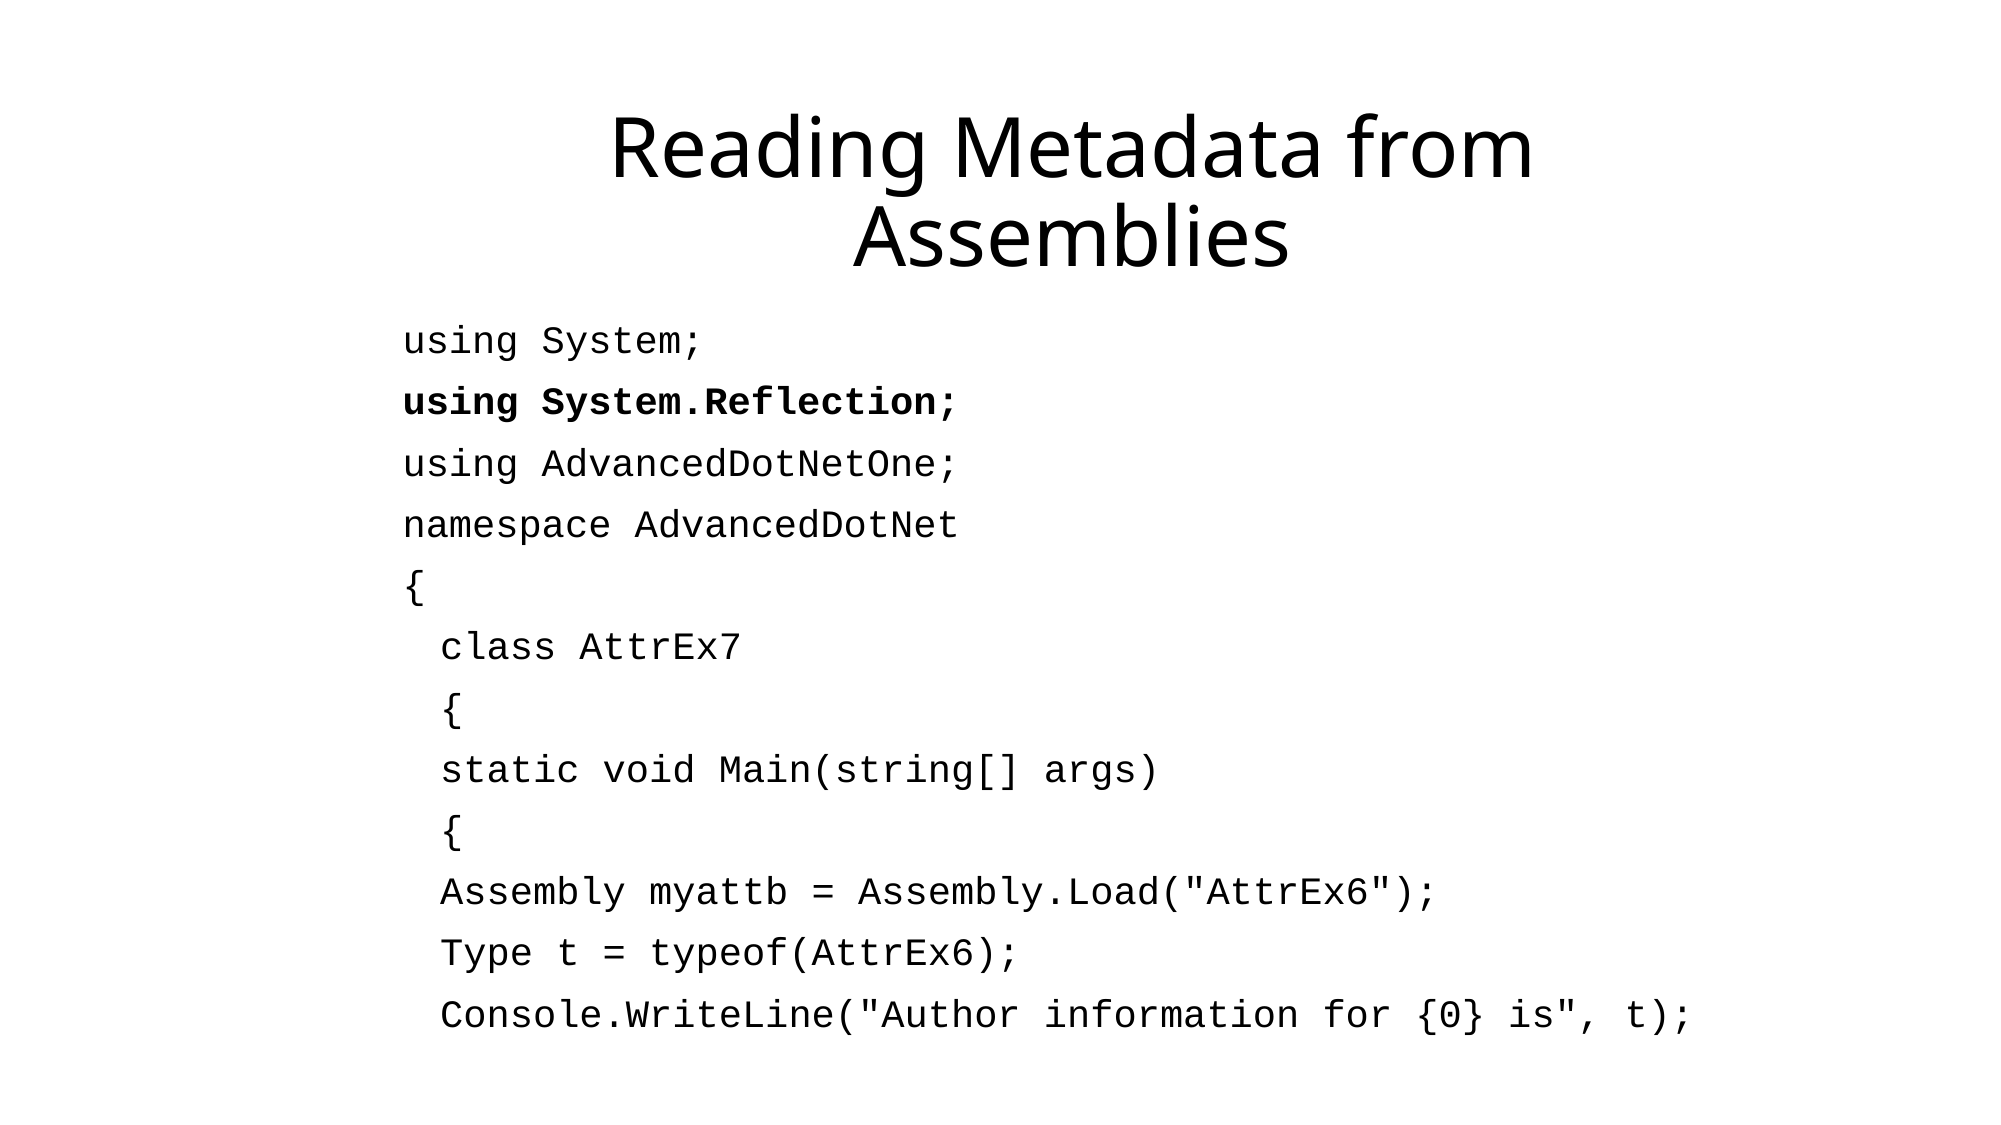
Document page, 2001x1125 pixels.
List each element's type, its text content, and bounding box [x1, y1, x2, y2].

title Reading Metadata from Assemblies [407, 101, 1738, 289]
list using System; using System.Reflection; using AdvancedDotNetOne; namespace AdvancedDotNet { class AttrEx7 { static void Main(string[] args) { Assembly myattb = Assembly.Load("AttrEx6"); Type t = typeof(AttrEx6); Console.WriteLine("Author information for {0} is", t); [387, 312, 1713, 1075]
